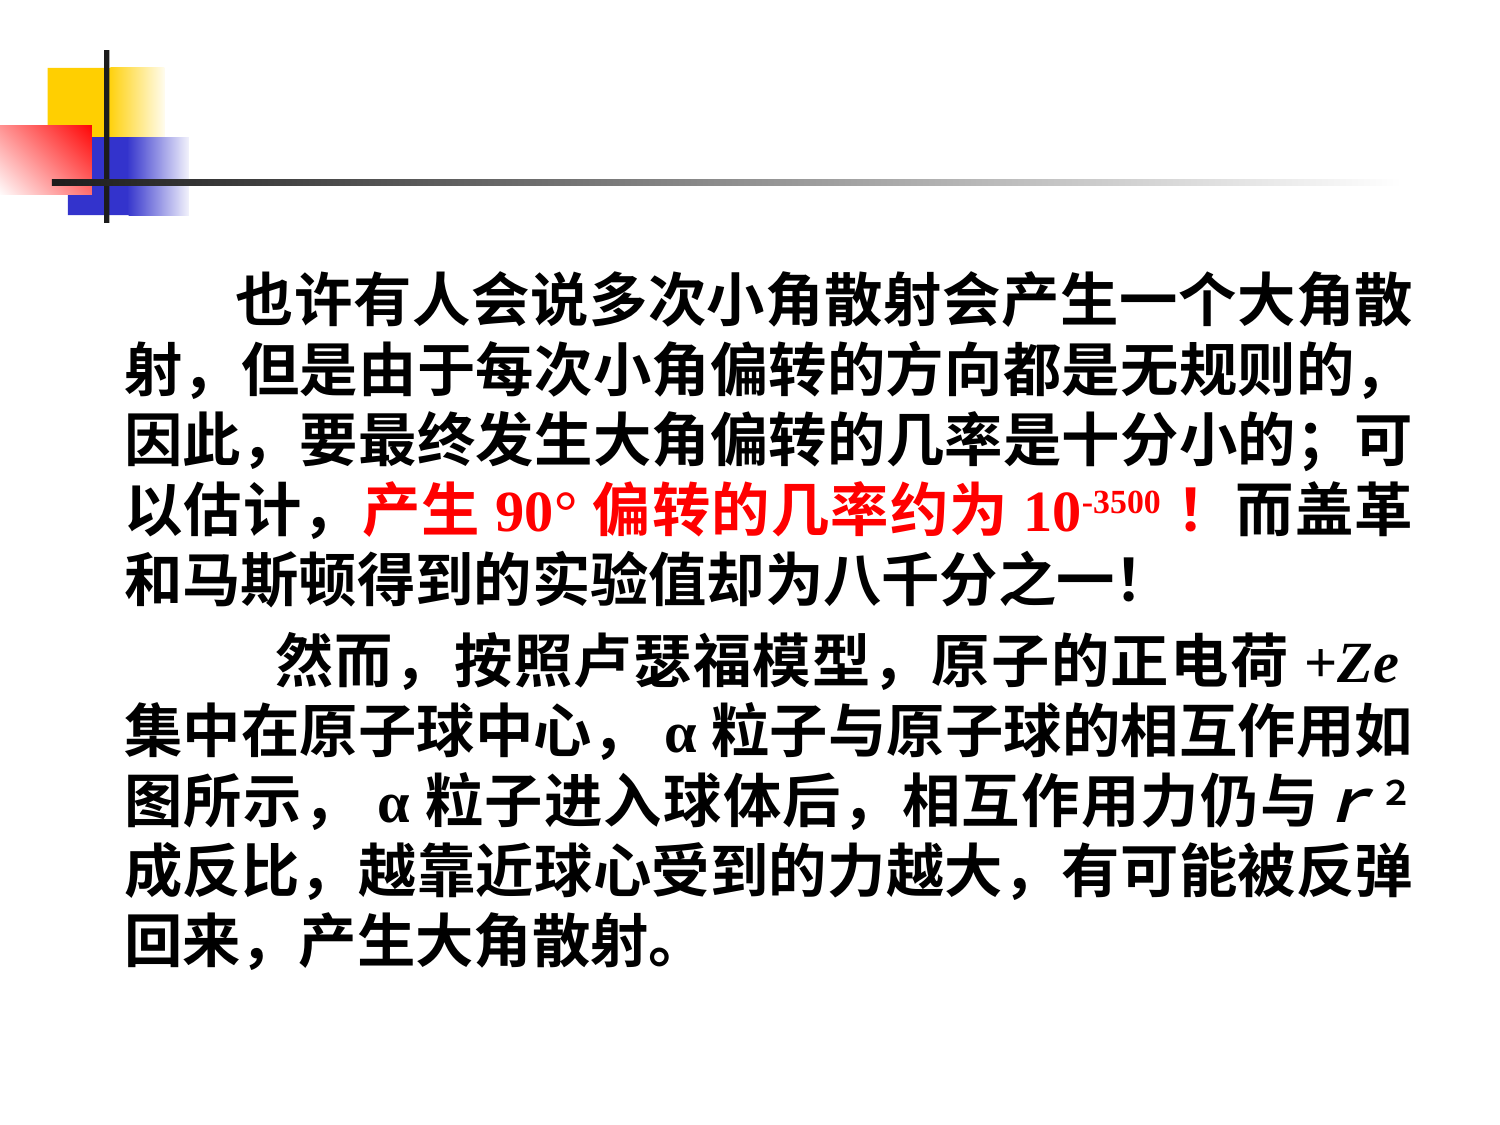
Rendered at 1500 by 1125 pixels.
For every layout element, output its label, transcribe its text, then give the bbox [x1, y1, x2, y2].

list 也许有人会说多次小角散射会产生一个大角散射，但是由于每次小角偏转的方向都是无规则的，因此，要最终发生大角偏转的几率是十分小的；可以估计，产生90°偏转的几率约为10-3500！而盖革和马斯顿得到的实验值却为八千分之一！ 然而，按照卢瑟福模型，原子的正电荷+Ze集中在原子球中心，α粒子与原子球的相互作用如图所示，α粒子进入球体后，相互作用力仍与ｒ２成反比，越靠近球心受到的力越大，有可能被反弹回来，产生大角散射。 [53, 255, 1429, 1125]
